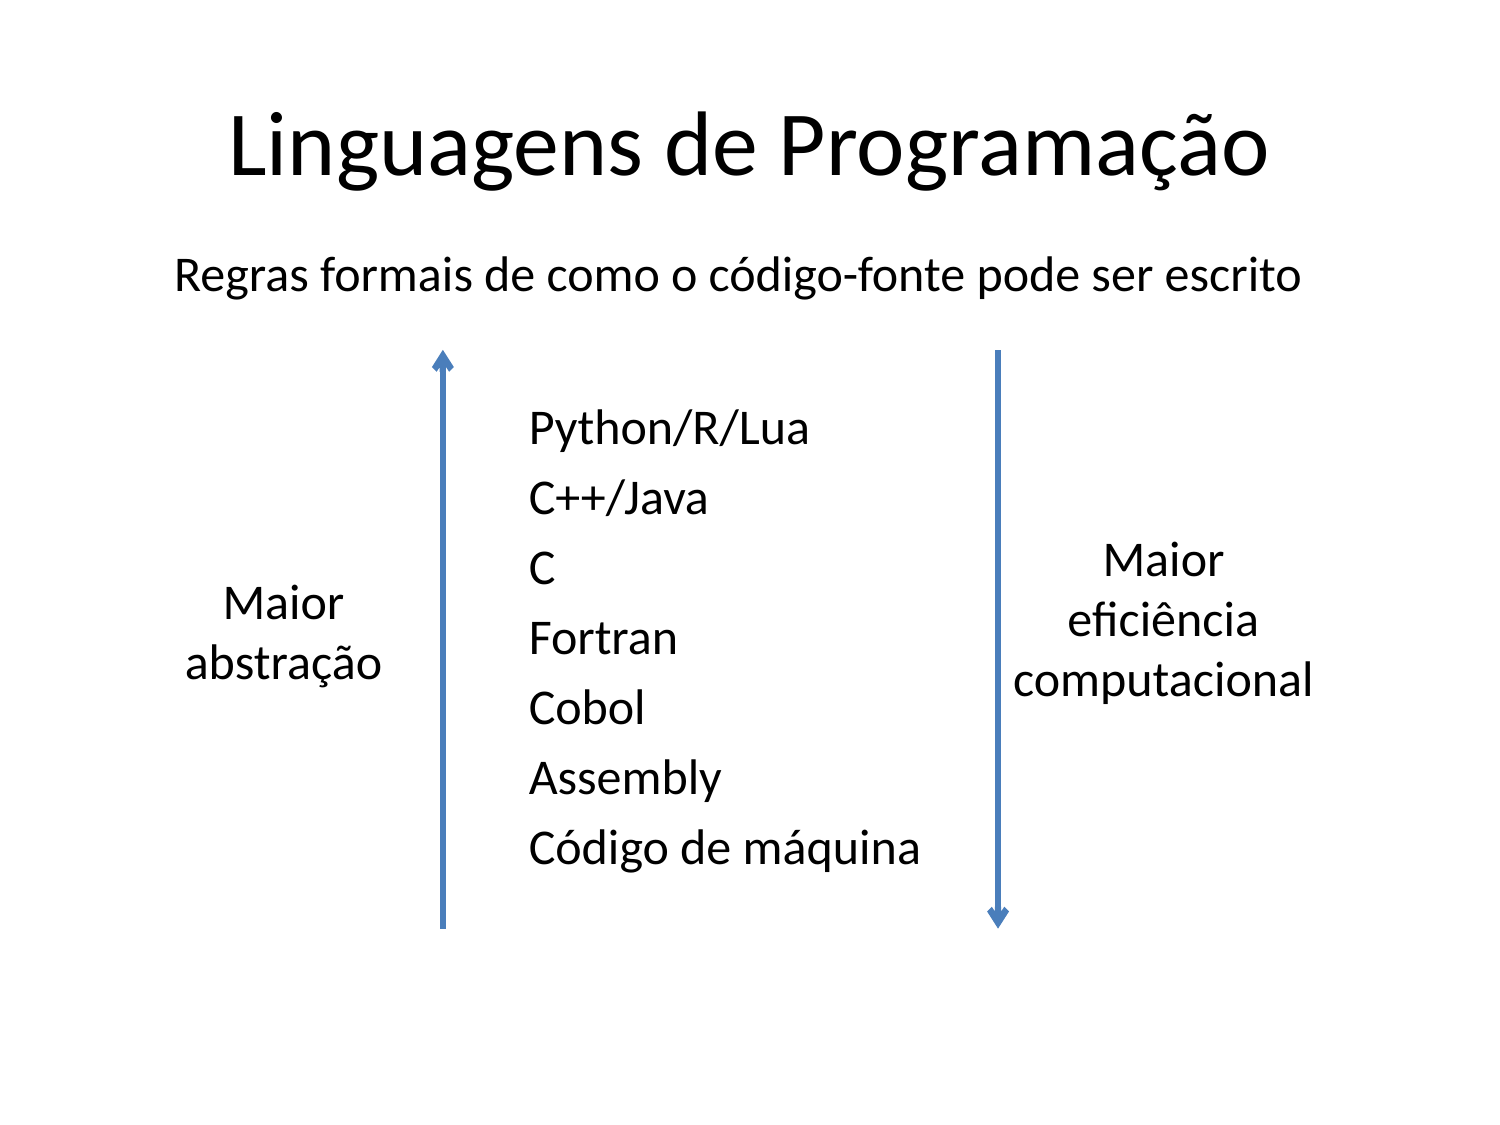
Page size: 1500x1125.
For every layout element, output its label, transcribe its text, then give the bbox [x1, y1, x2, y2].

text_box Maior abstração [147, 562, 420, 698]
list Python/R/Lua C++/Java C Fortran Cobol Assembly Código de máquina [513, 387, 963, 953]
text_box Regras formais de como o código-fonte pode ser escrito [159, 234, 1483, 309]
text_box Maior eficiência computacional [1003, 519, 1329, 714]
title Linguagens de Programação [75, 45, 1425, 233]
